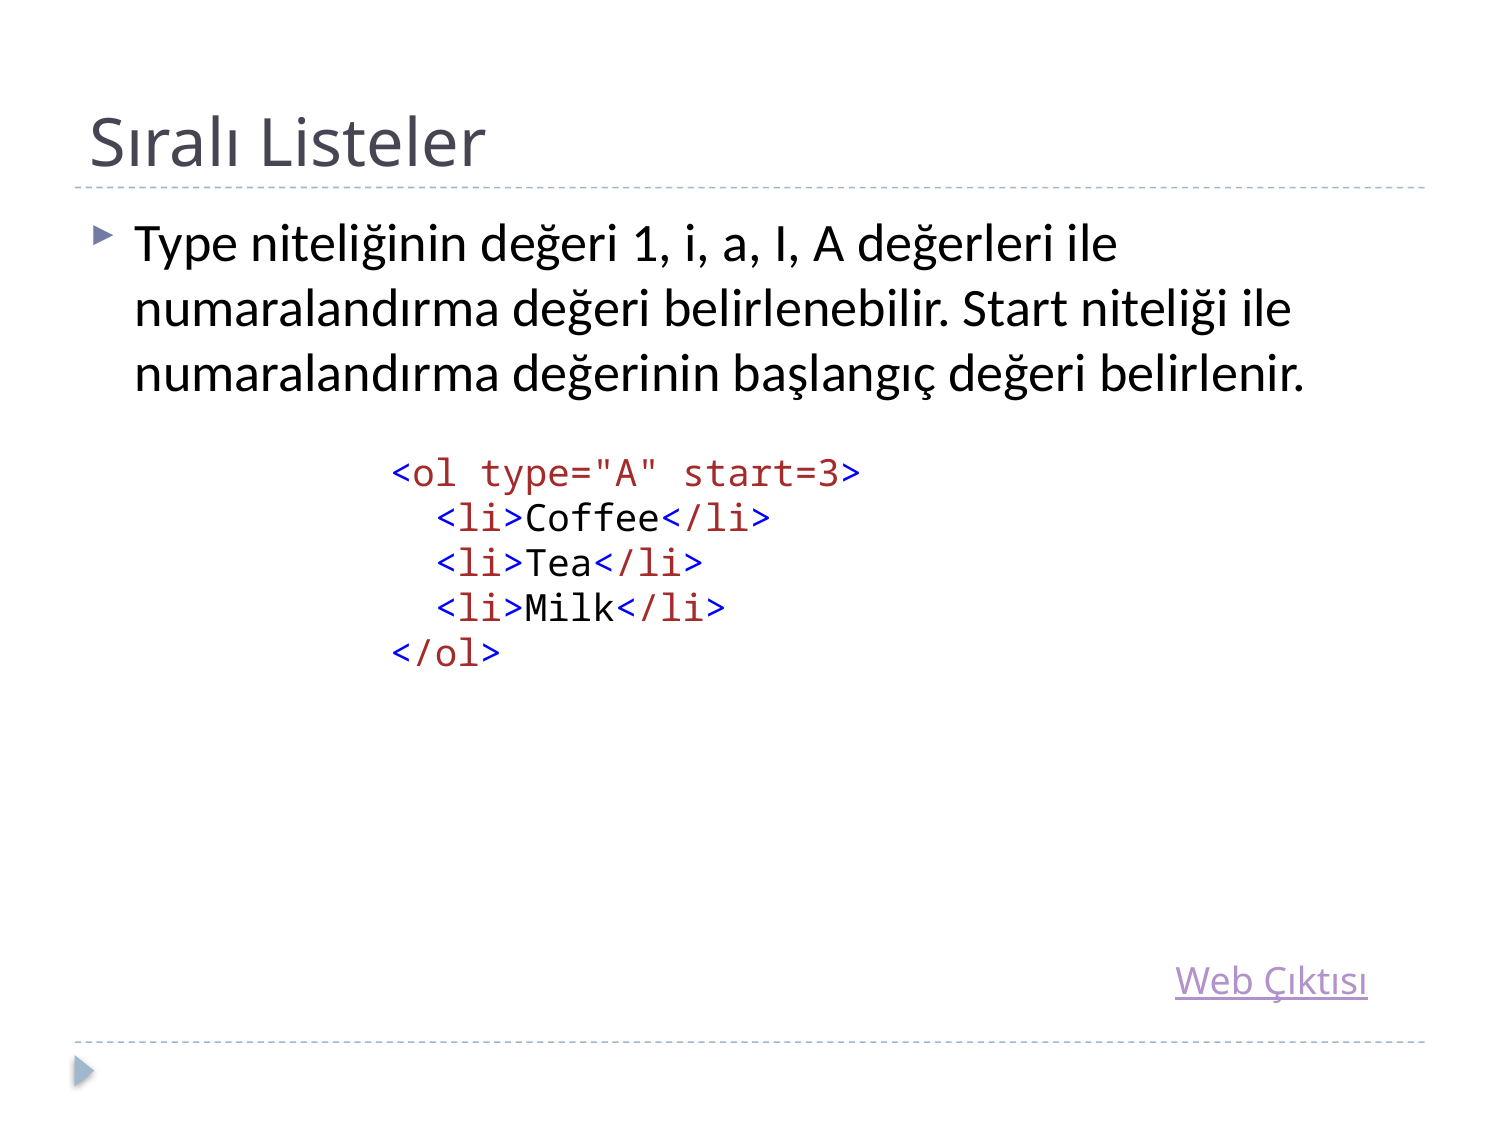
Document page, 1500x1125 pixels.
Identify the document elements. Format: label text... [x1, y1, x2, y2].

text_box Web Çıktısı [1160, 949, 1384, 1016]
title Sıralı Listeler [75, 24, 1425, 188]
list Type niteliğinin değeri 1, i, a, I, A değerleri ile numaralandırma değeri belirlenebilir. Start niteliği ile numaralandırma değerinin başlangıç değeri belirlenir. [75, 200, 1425, 1010]
text_box <ol type="A" start=3> <li>Coffee</li> <li>Tea</li> <li>Milk</li> </ol> [374, 441, 1125, 681]
